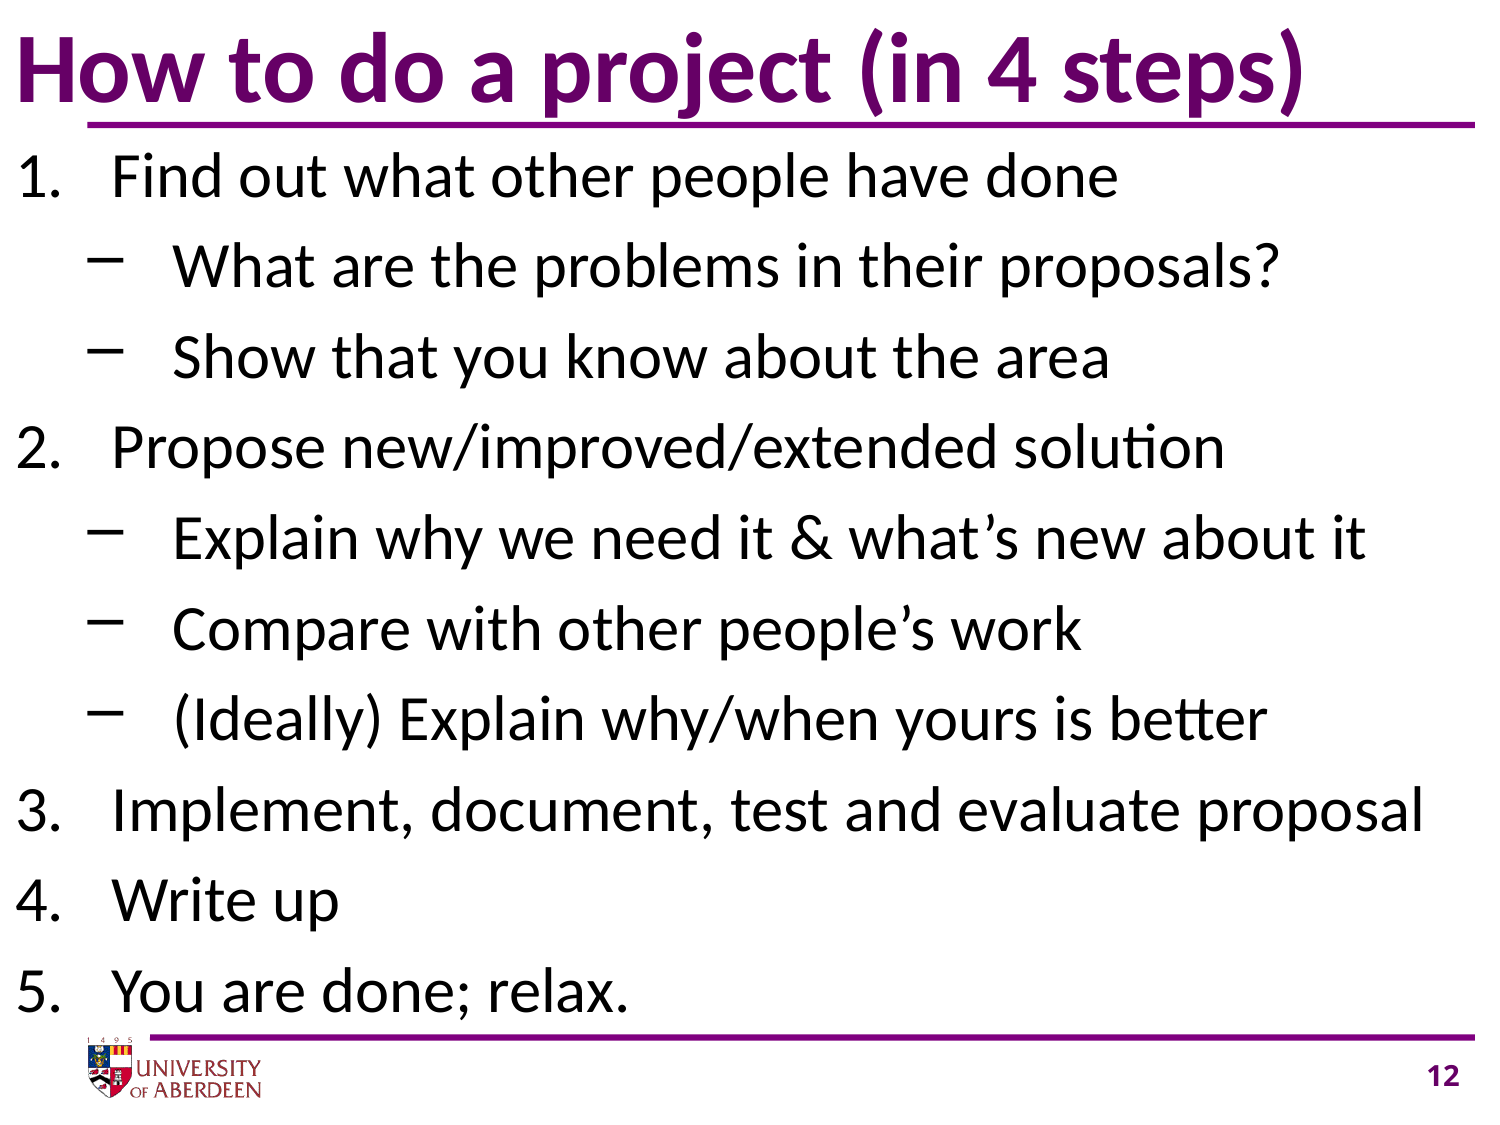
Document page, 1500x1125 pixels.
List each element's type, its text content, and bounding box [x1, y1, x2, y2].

title How to do a project (in 4 steps) [0, 0, 1500, 125]
picture [87, 1038, 261, 1098]
slide_number 12 [1387, 1049, 1476, 1101]
list Find out what other people have done What are the problems in their proposals? Show that you know about the area Propose new/improved/extended solution Explain why we need it & what’s new about it Compare with other people’s work (Ideally) Explain why/when yours is better Implement, document, test and evaluate proposal Write up You are done; relax. [0, 125, 1500, 1038]
